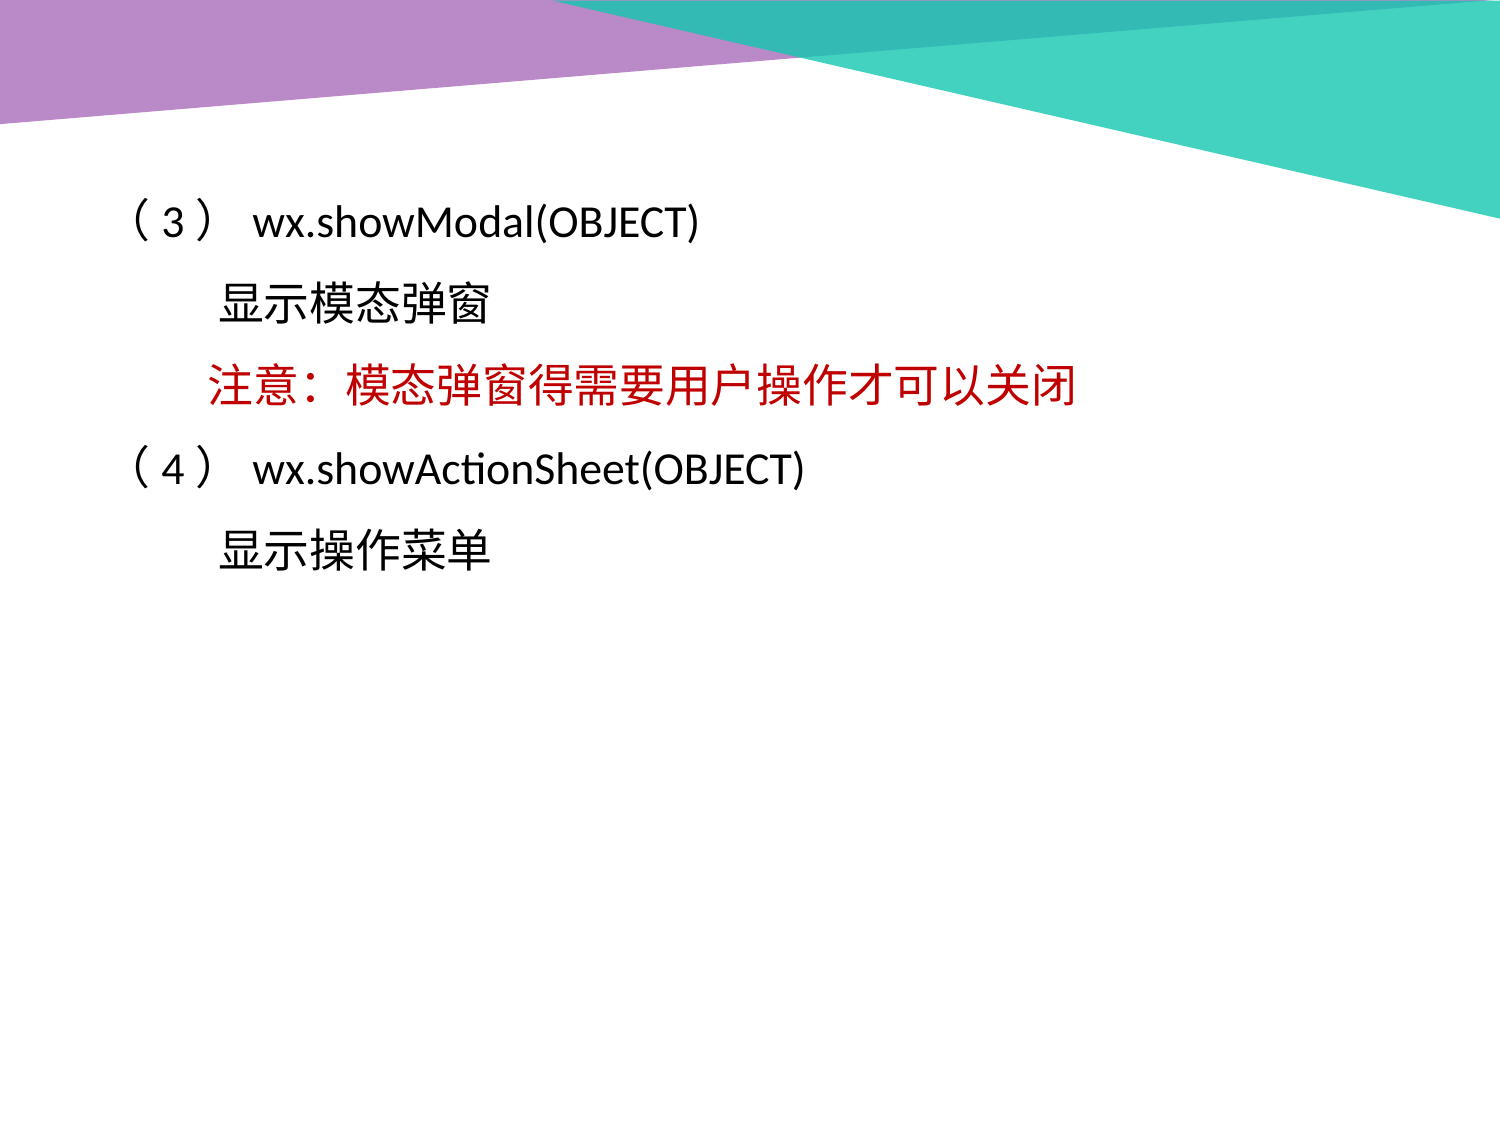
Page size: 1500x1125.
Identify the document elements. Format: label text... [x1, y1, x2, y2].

text_box （3）wx.showModal(OBJECT) 显示模态弹窗 注意：模态弹窗得需要用户操作才可以关闭 （4）wx.showActionSheet(OBJECT) 显示操作菜单 [89, 76, 1411, 1013]
